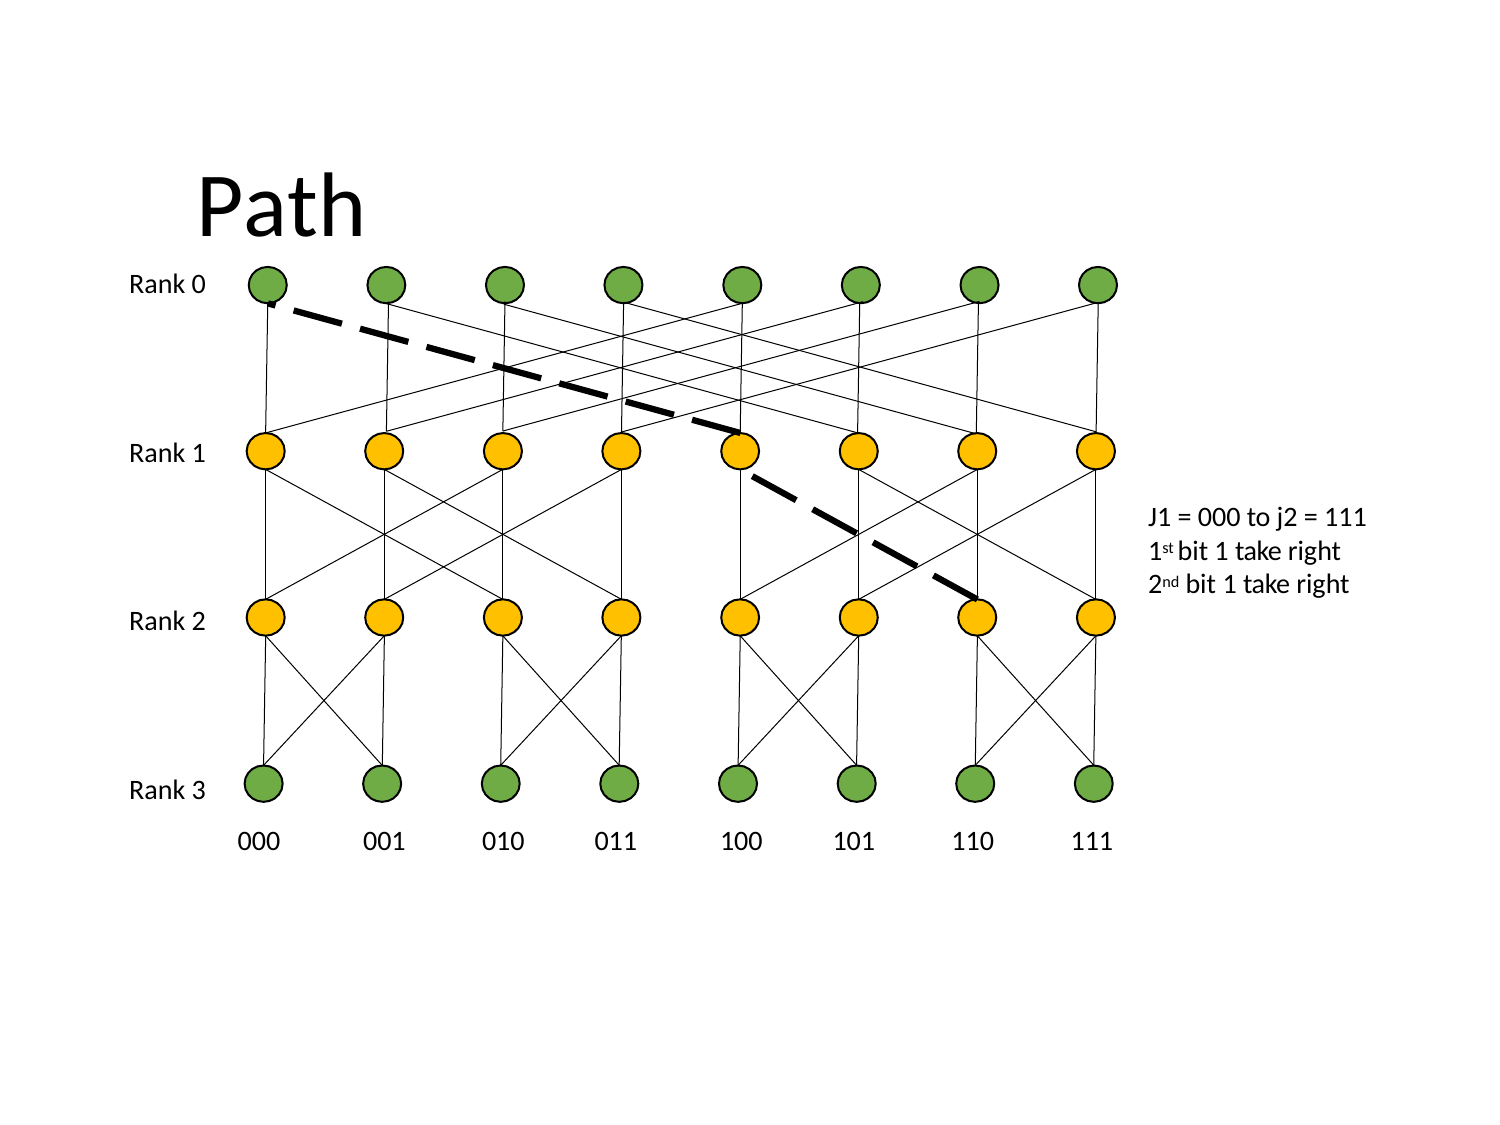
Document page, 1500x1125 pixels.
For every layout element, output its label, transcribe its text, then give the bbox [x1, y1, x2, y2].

text_box Rank 3 [127, 777, 208, 806]
text_box 011 [593, 827, 639, 856]
text_box 101 [831, 827, 877, 856]
title Path [60, 104, 501, 294]
text_box 010 [480, 827, 527, 856]
text_box 001 [361, 827, 408, 856]
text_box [243, 265, 1119, 803]
text_box 111 [1069, 827, 1115, 856]
text_box Rank 2 [127, 601, 208, 637]
text_box 000 [236, 827, 283, 856]
text_box J1 = 000 to j2 = 111 1st bit 1 take right 2nd bit 1 take right [1143, 496, 1373, 600]
text_box 100 [718, 827, 765, 856]
text_box Rank 0 [127, 263, 208, 299]
text_box 110 [949, 827, 996, 856]
text_box Rank 1 [127, 432, 208, 468]
